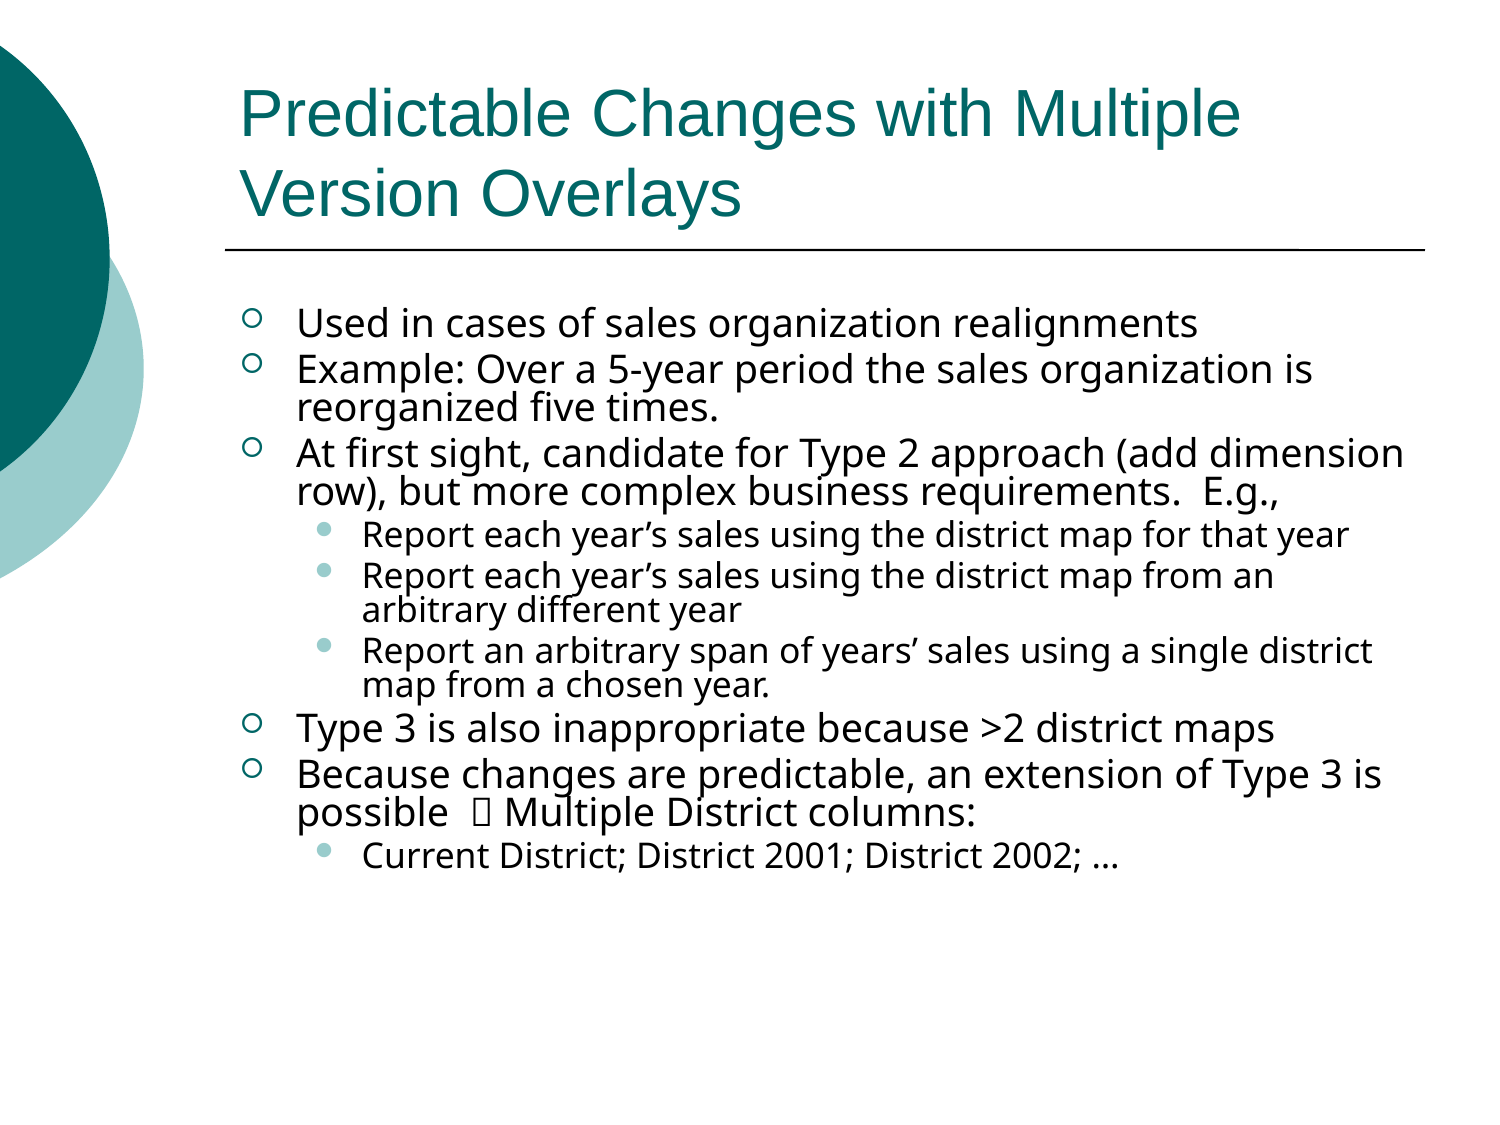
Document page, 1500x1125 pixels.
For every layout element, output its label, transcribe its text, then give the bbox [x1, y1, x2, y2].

title Predictable Changes with Multiple Version Overlays [224, 49, 1425, 238]
list Used in cases of sales organization realignments Example: Over a 5-year period the sales organization is reorganized five times. At first sight, candidate for Type 2 approach (add dimension row), but more complex business requirements. E.g., Report each year’s sales using the district map for that year Report each year’s sales using the district map from an arbitrary different year Report an arbitrary span of years’ sales using a single district map from a chosen year. Type 3 is also inappropriate because >2 district maps Because changes are predictable, an extension of Type 3 is possible  Multiple District columns: Current District; District 2001; District 2002; … [224, 299, 1425, 975]
